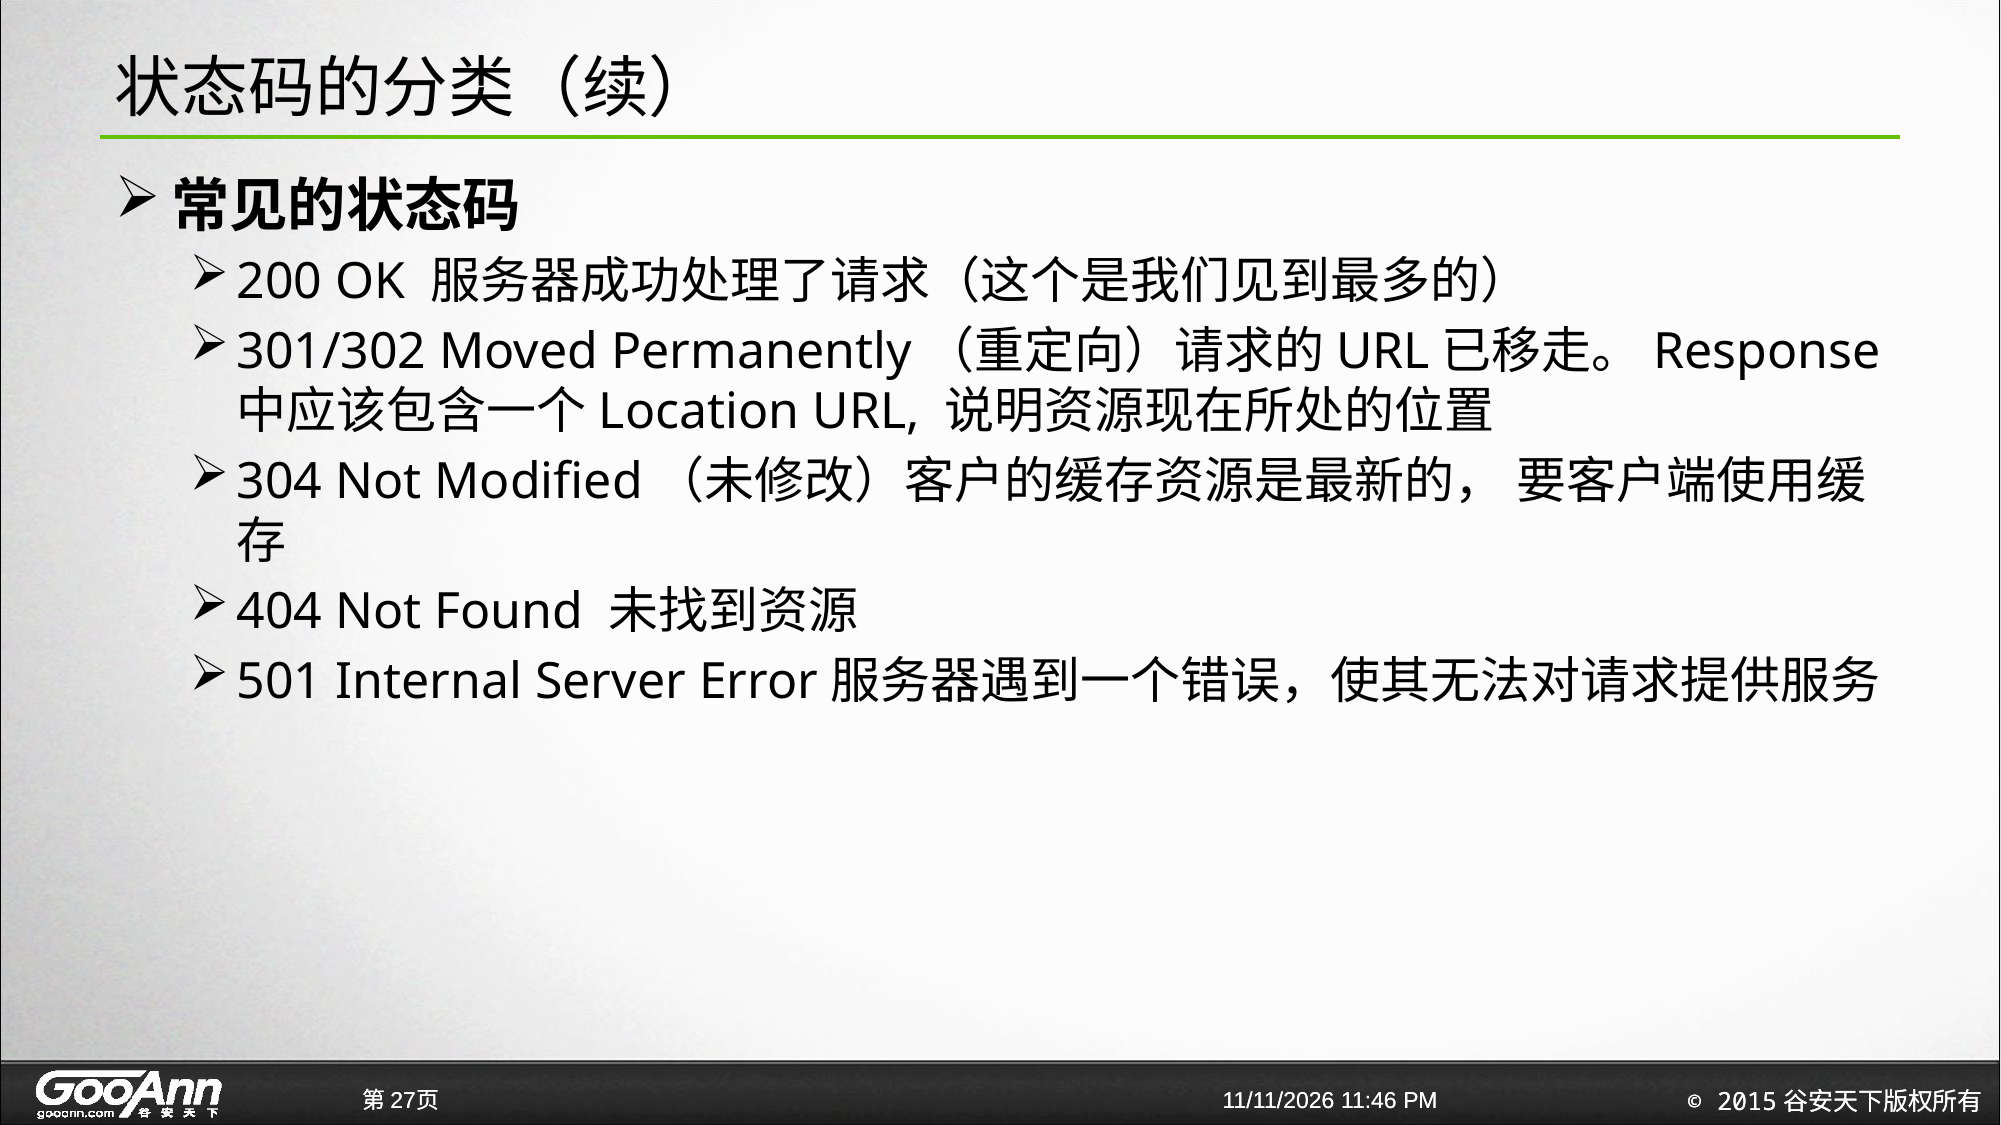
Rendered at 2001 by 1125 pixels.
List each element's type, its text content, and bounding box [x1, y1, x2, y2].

picture [0, 0, 2001, 1125]
list 常见的状态码 200 OK 服务器成功处理了请求（这个是我们见到最多的） 301/302 Moved Permanently（重定向）请求的URL已移走。Response中应该包含一个Location URL, 说明资源现在所处的位置 304 Not Modified（未修改）客户的缓存资源是最新的， 要客户端使用缓存 404 Not Found 未找到资源 501 Internal Server Error服务器遇到一个错误，使其无法对请求提供服务 [99, 160, 1900, 1005]
title 状态码的分类（续） [99, 45, 1900, 126]
